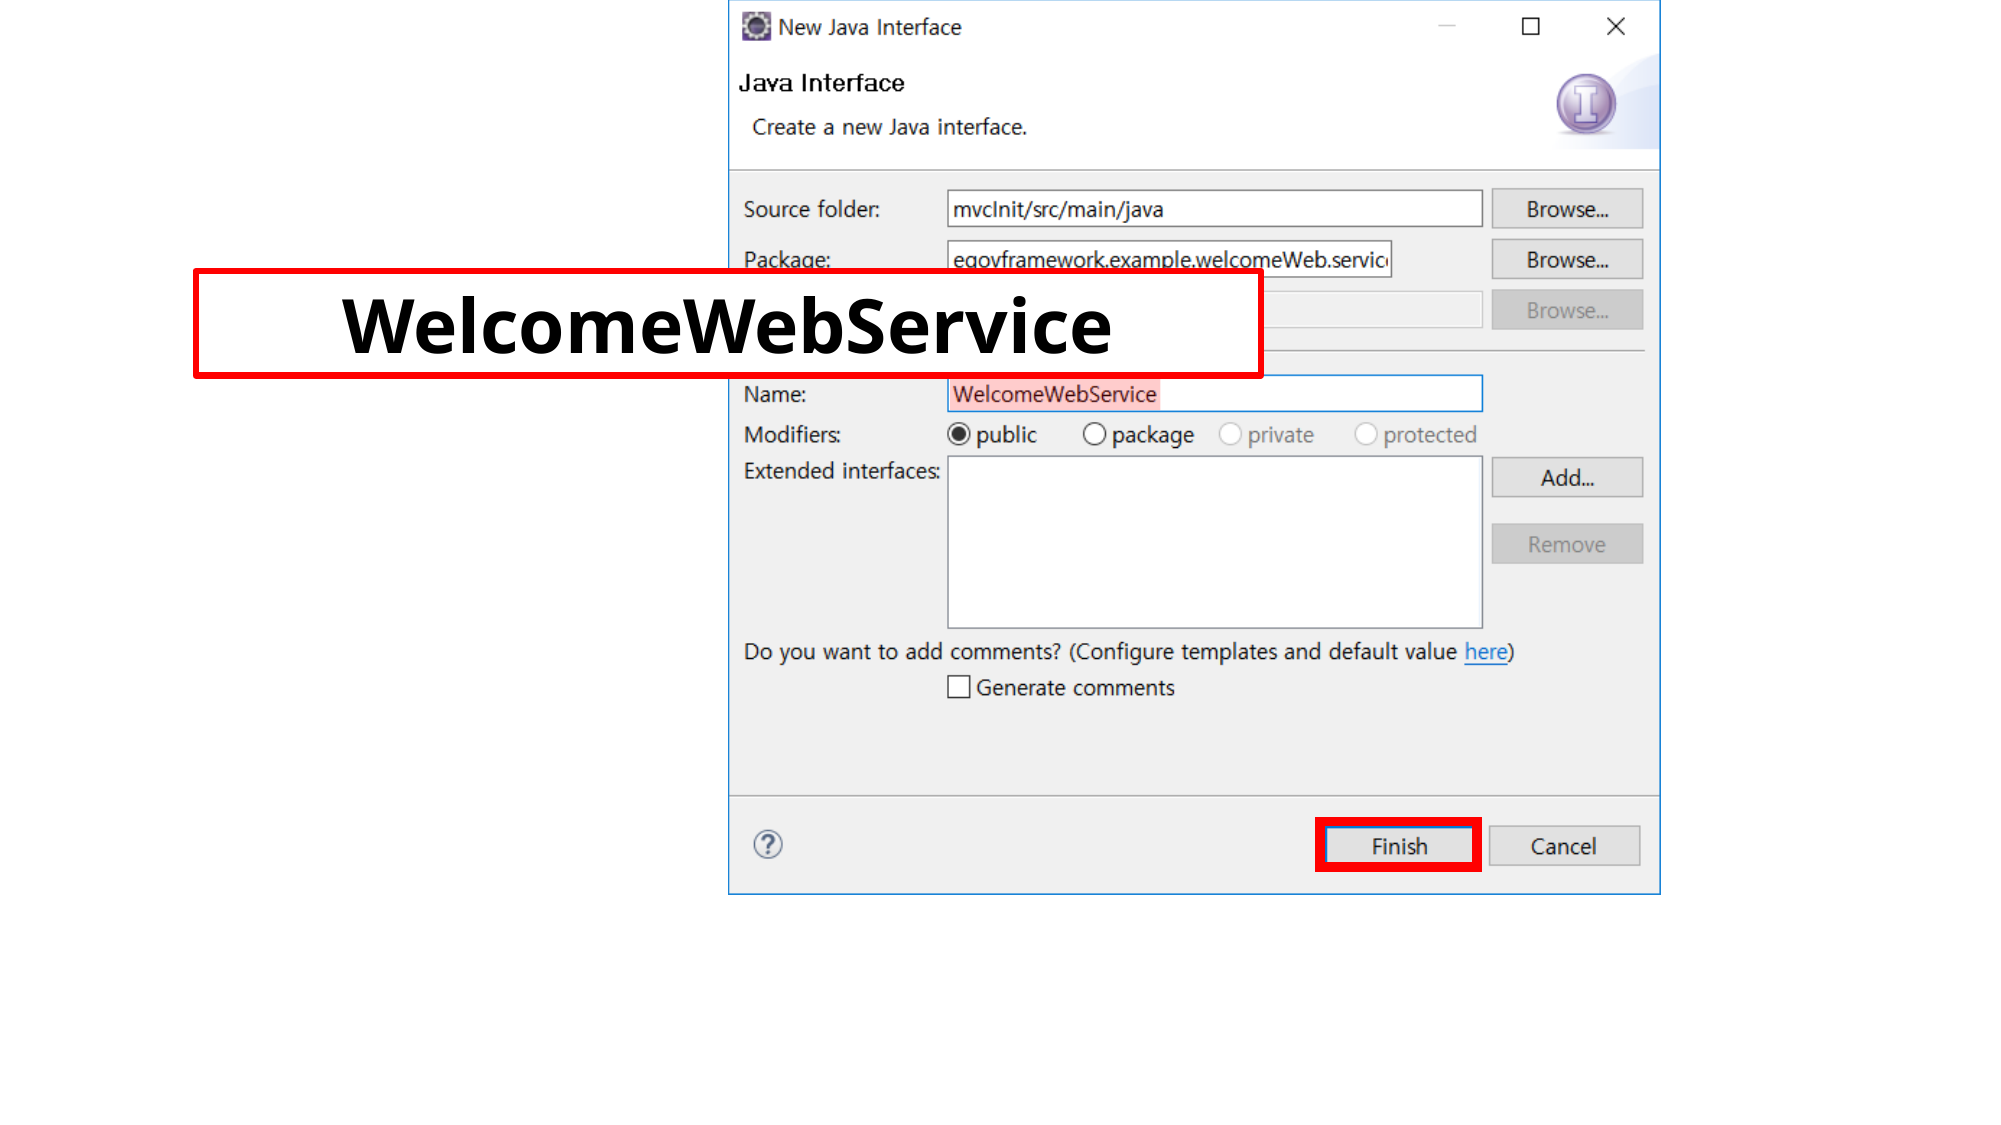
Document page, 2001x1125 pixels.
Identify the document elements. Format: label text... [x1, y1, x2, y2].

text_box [728, 0, 1661, 895]
text_box WelcomeWebService [195, 270, 728, 376]
